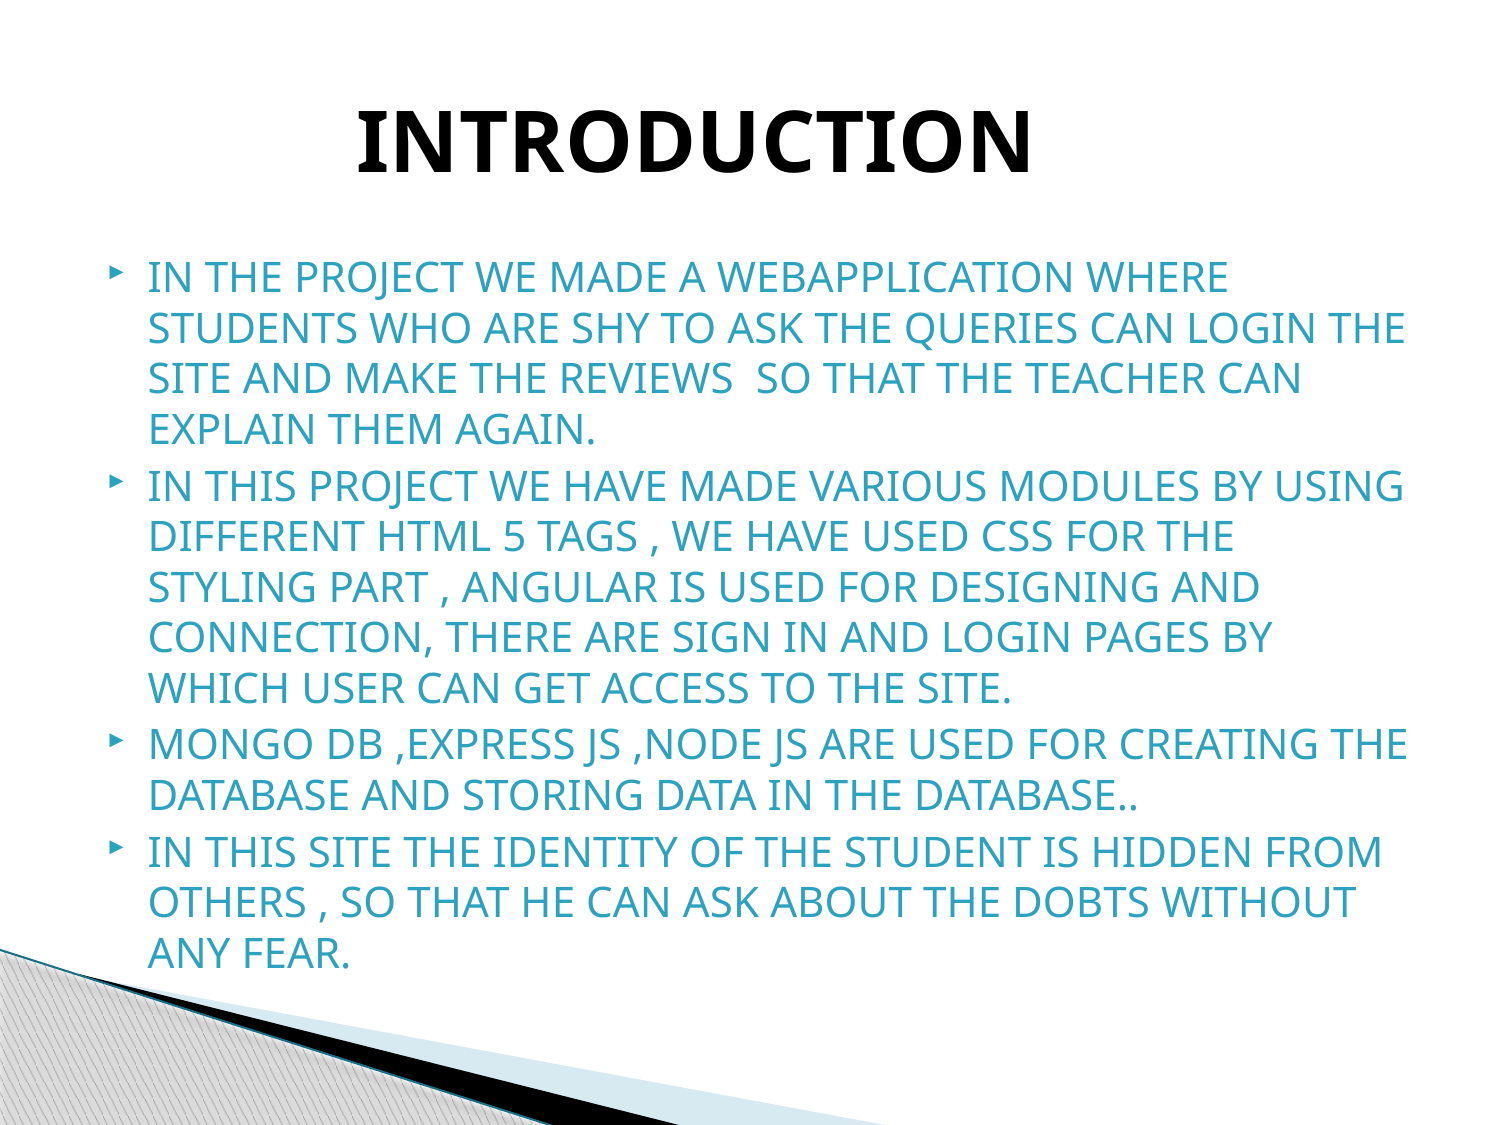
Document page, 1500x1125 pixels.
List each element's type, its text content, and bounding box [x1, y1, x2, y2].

title INTRODUCTION [75, 45, 1425, 233]
list IN THE PROJECT WE MADE A WEBAPPLICATION WHERE STUDENTS WHO ARE SHY TO ASK THE QUERIES CAN LOGIN THE SITE AND MAKE THE REVIEWS SO THAT THE TEACHER CAN EXPLAIN THEM AGAIN. IN THIS PROJECT WE HAVE MADE VARIOUS MODULES BY USING DIFFERENT HTML 5 TAGS , WE HAVE USED CSS FOR THE STYLING PART , ANGULAR IS USED FOR DESIGNING AND CONNECTION, THERE ARE SIGN IN AND LOGIN PAGES BY WHICH USER CAN GET ACCESS TO THE SITE. MONGO DB ,EXPRESS JS ,NODE JS ARE USED FOR CREATING THE DATABASE AND STORING DATA IN THE DATABASE.. IN THIS SITE THE IDENTITY OF THE STUDENT IS HIDDEN FROM OTHERS , SO THAT HE CAN ASK ABOUT THE DOBTS WITHOUT ANY FEAR. [75, 243, 1425, 986]
